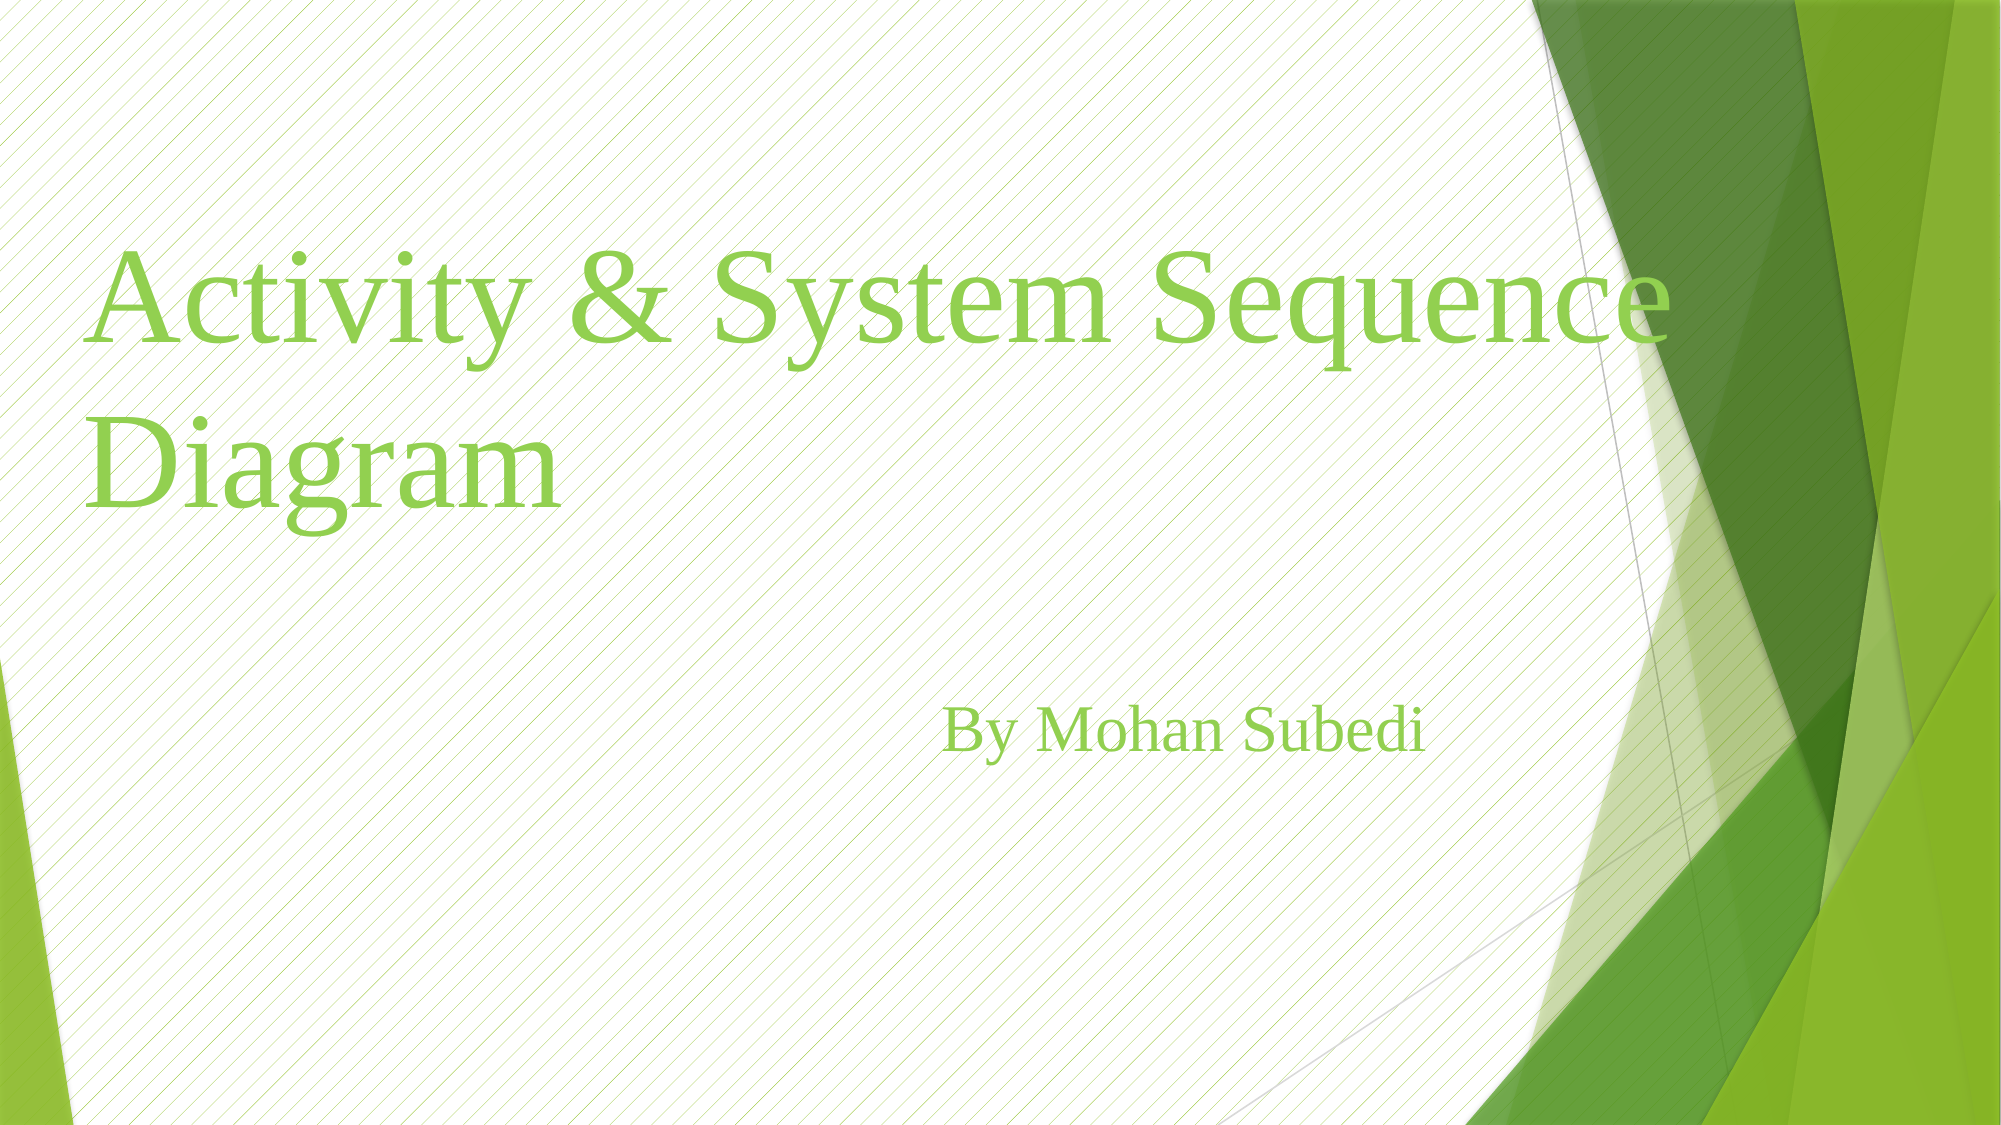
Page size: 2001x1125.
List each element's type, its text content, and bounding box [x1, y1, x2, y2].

text_box By Mohan Subedi [926, 677, 1462, 773]
text_box Activity & System Sequence Diagram [68, 197, 1743, 542]
